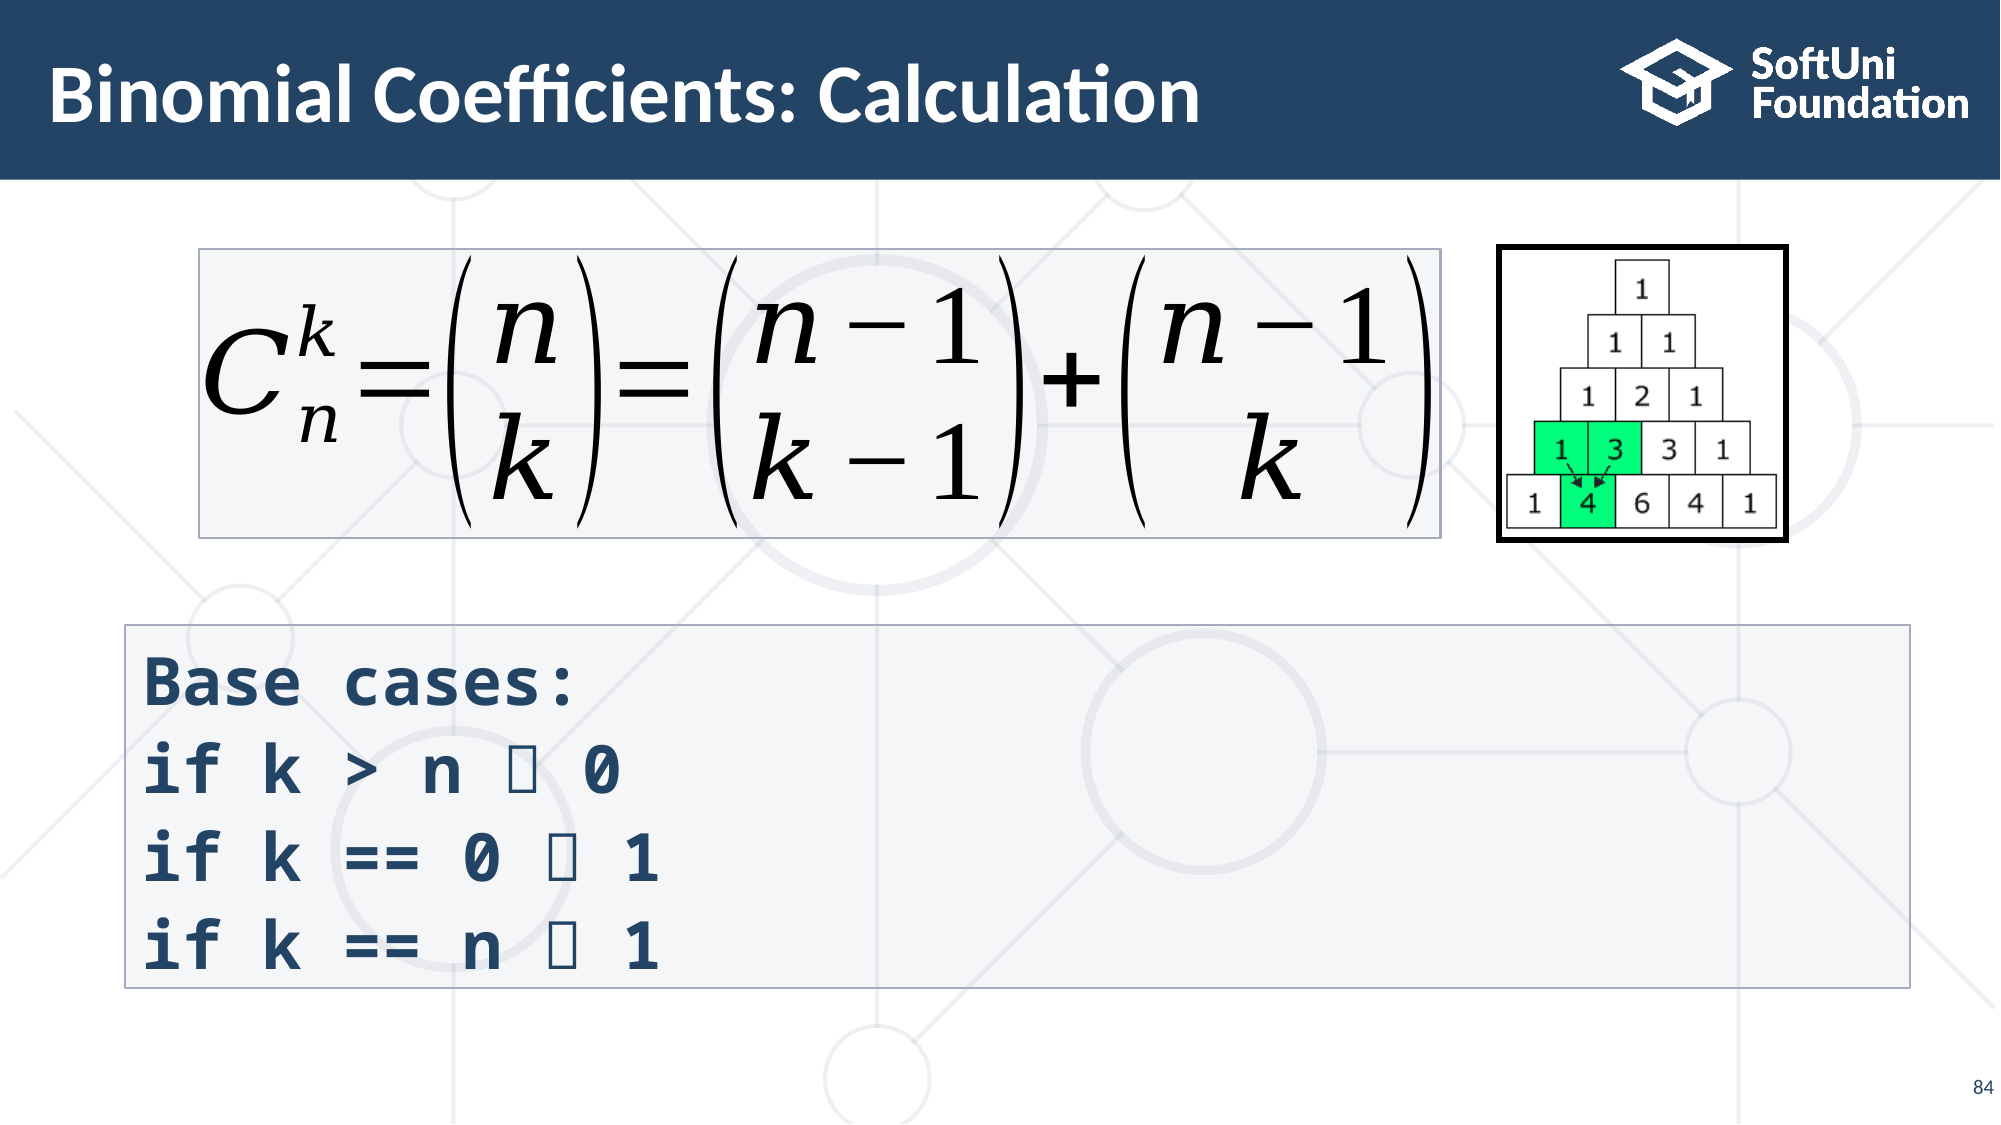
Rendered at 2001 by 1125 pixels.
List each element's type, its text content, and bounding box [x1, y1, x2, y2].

picture [1619, 38, 1968, 126]
title Binomial Coefficients: Calculation [31, 16, 1591, 162]
picture [1501, 249, 1784, 538]
slide_number 84 [1929, 1070, 2000, 1103]
text_box Base cases: if k > n  0 if k == 0  1 if k == n  1 [124, 624, 1911, 989]
